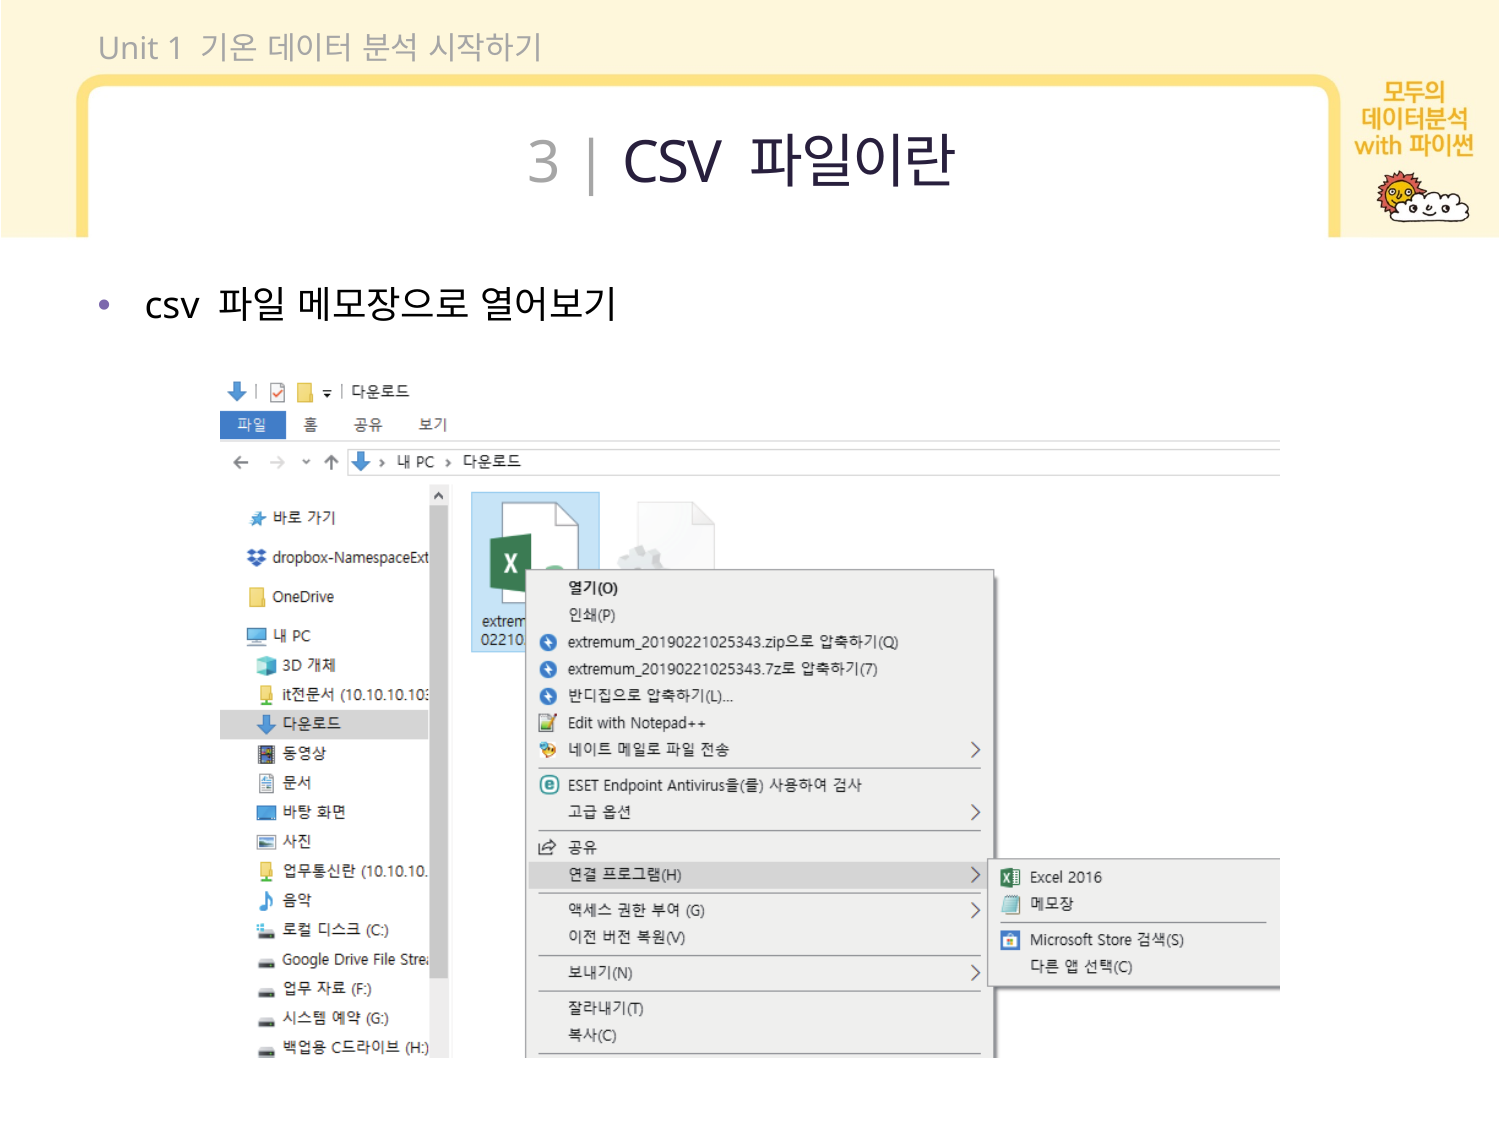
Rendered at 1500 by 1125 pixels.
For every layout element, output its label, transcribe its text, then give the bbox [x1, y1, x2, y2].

text_box 3 | CSV 파일이란 [217, 117, 1268, 202]
picture [1, 0, 1499, 1125]
text_box csv 파일 메모장으로 열어보기 [82, 251, 1402, 334]
text_box Unit 1 기온 데이터 분석 시작하기 [82, 0, 1133, 74]
